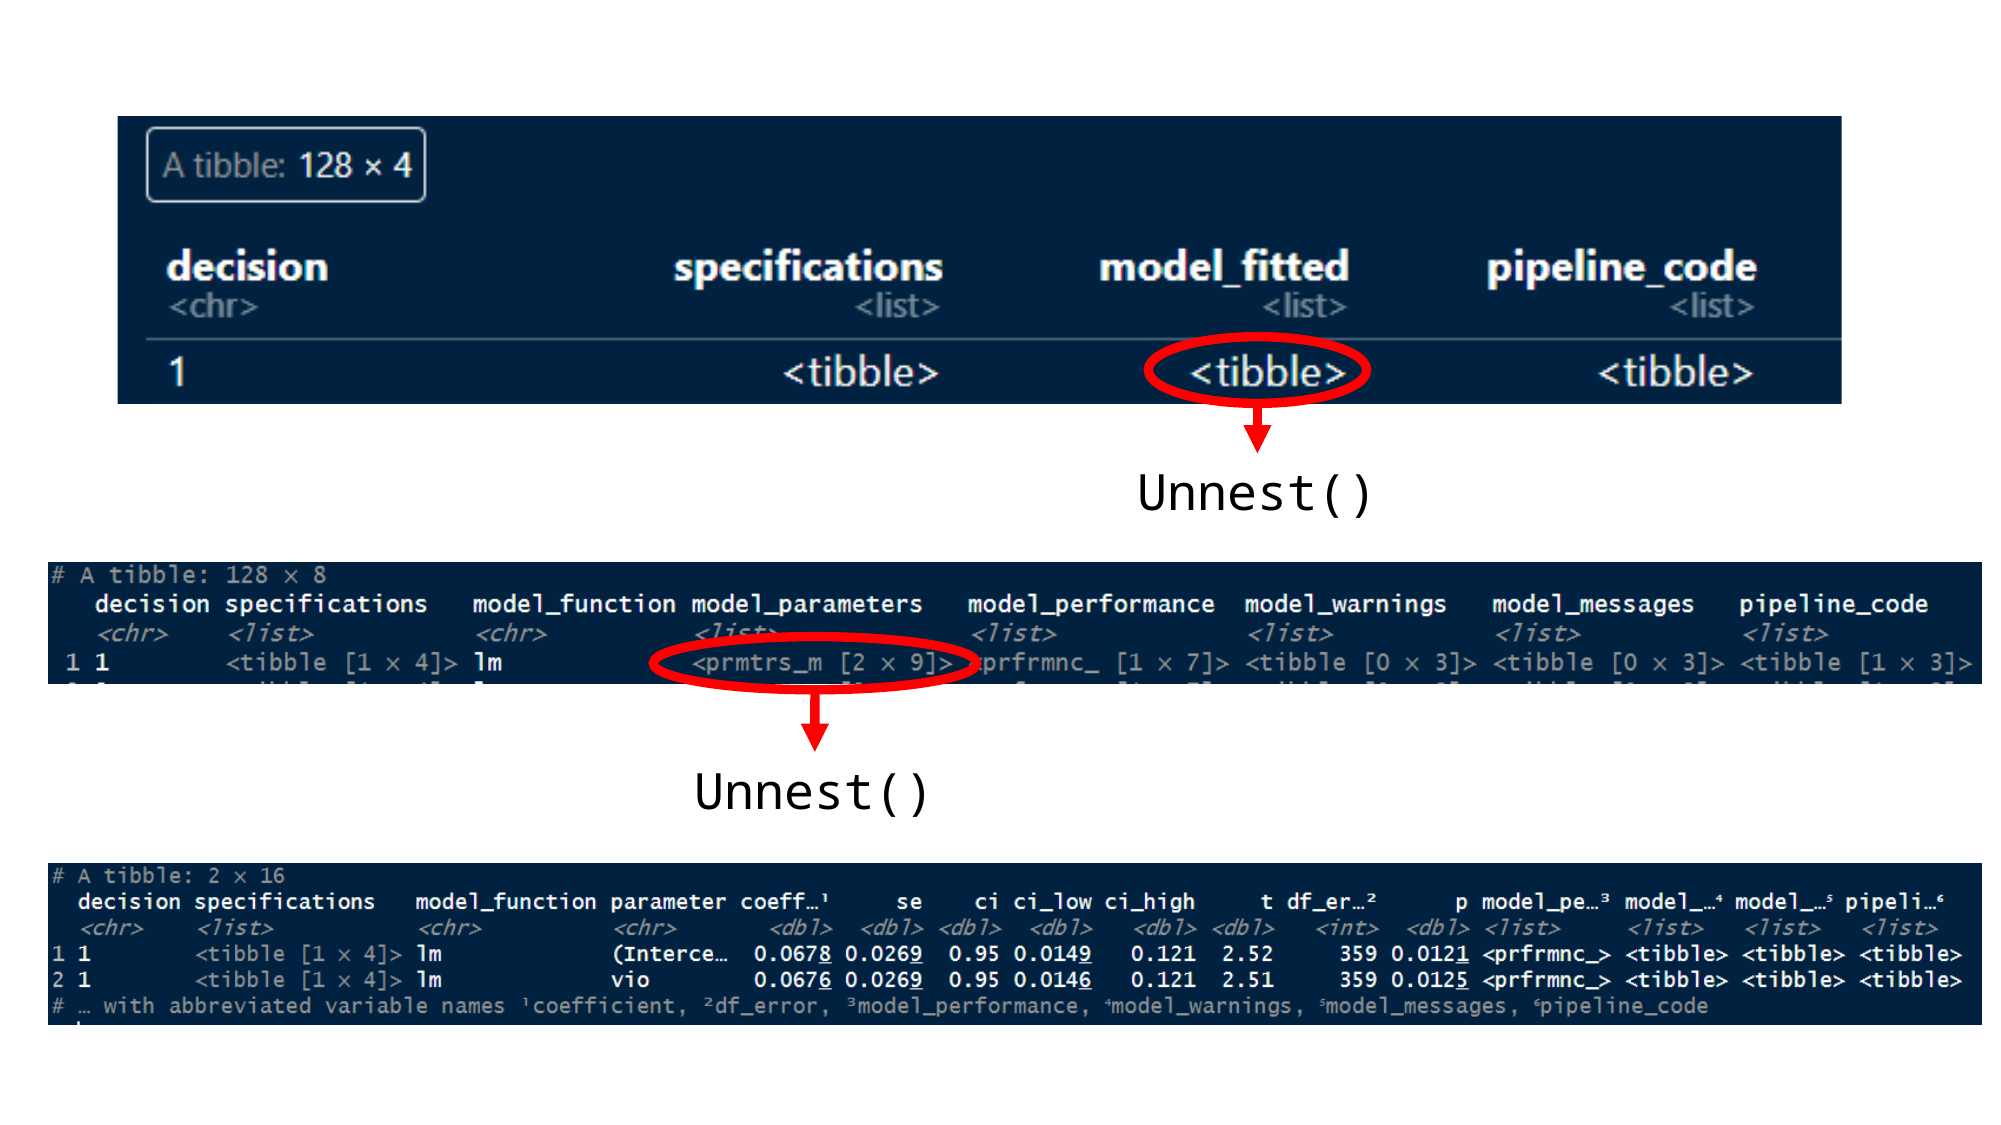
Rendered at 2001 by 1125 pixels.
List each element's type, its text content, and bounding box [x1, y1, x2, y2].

text_box [707, 684, 923, 691]
text_box Unnest() [680, 751, 950, 827]
picture [117, 116, 1842, 404]
picture [48, 863, 1982, 1025]
picture [48, 562, 1982, 684]
text_box Unnest() [1122, 453, 1393, 528]
